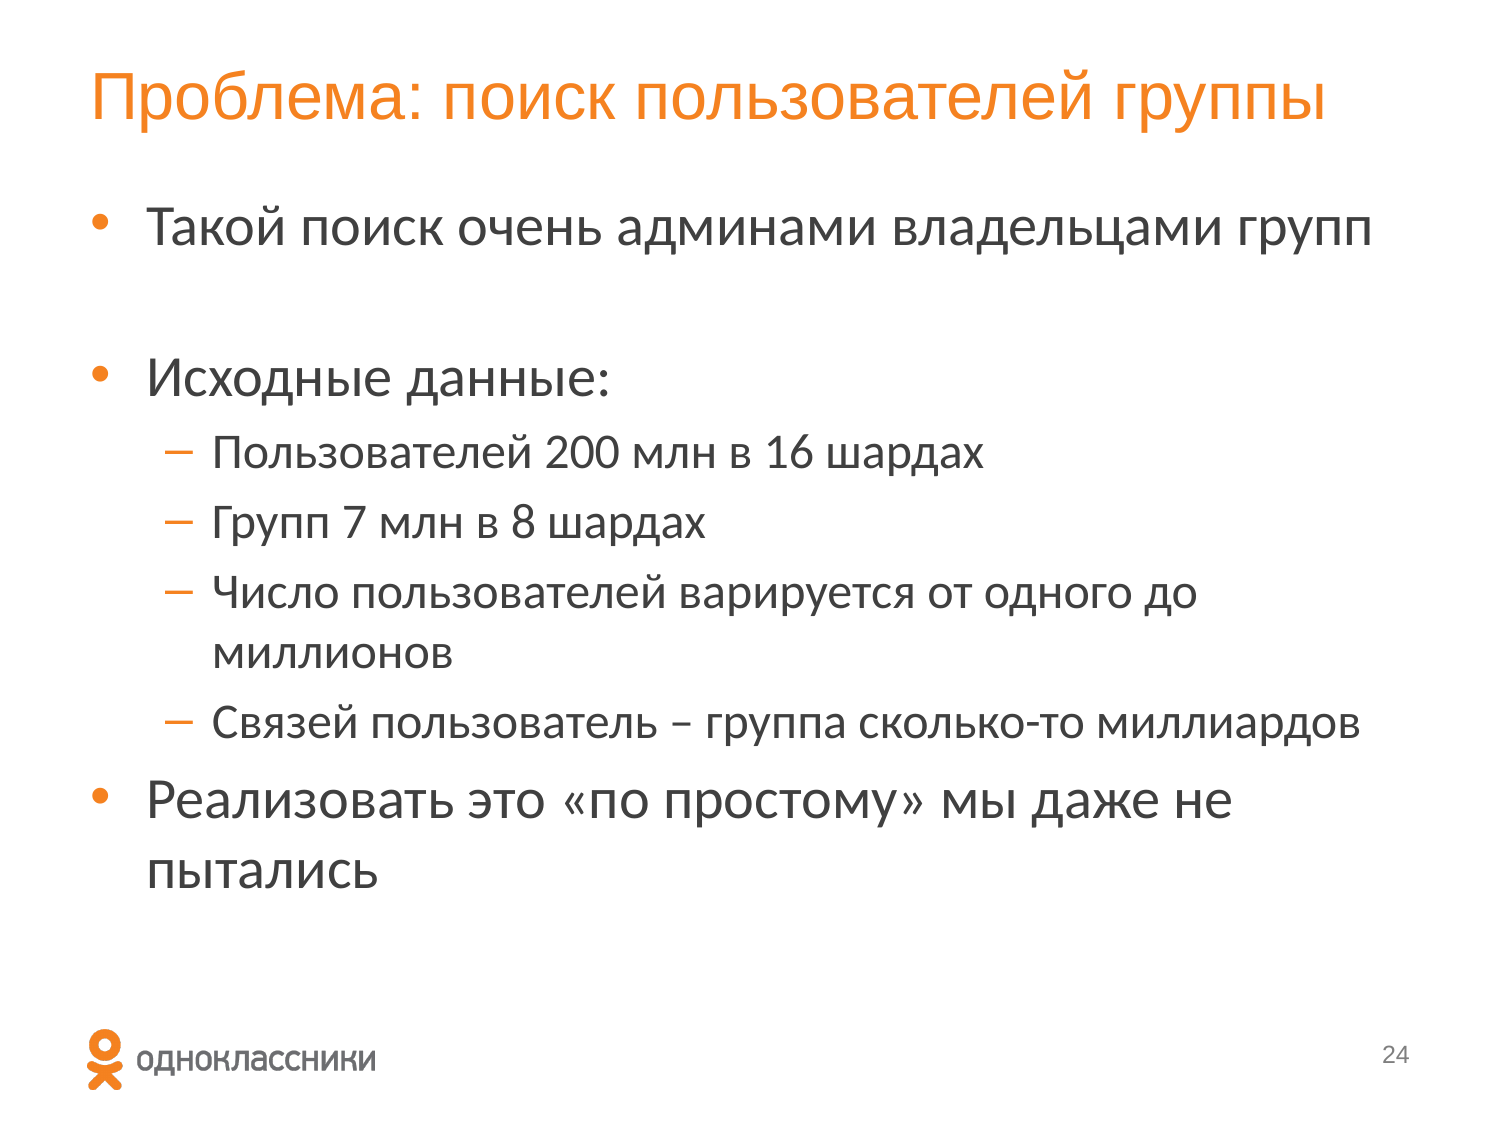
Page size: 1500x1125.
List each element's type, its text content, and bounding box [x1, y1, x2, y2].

list Такой поиск очень админами владельцами групп Исходные данные: Пользователей 200 млн в 16 шардах Групп 7 млн в 8 шардах Число пользователей варируется от одного до миллионов Связей пользователь – группа сколько-то миллиардов Реализовать это «по простому» мы даже не пытались [75, 179, 1425, 976]
slide_number 23 [1074, 1023, 1425, 1084]
title Проблема: поиск пользователей группы [75, 45, 1425, 156]
picture [87, 1028, 375, 1090]
